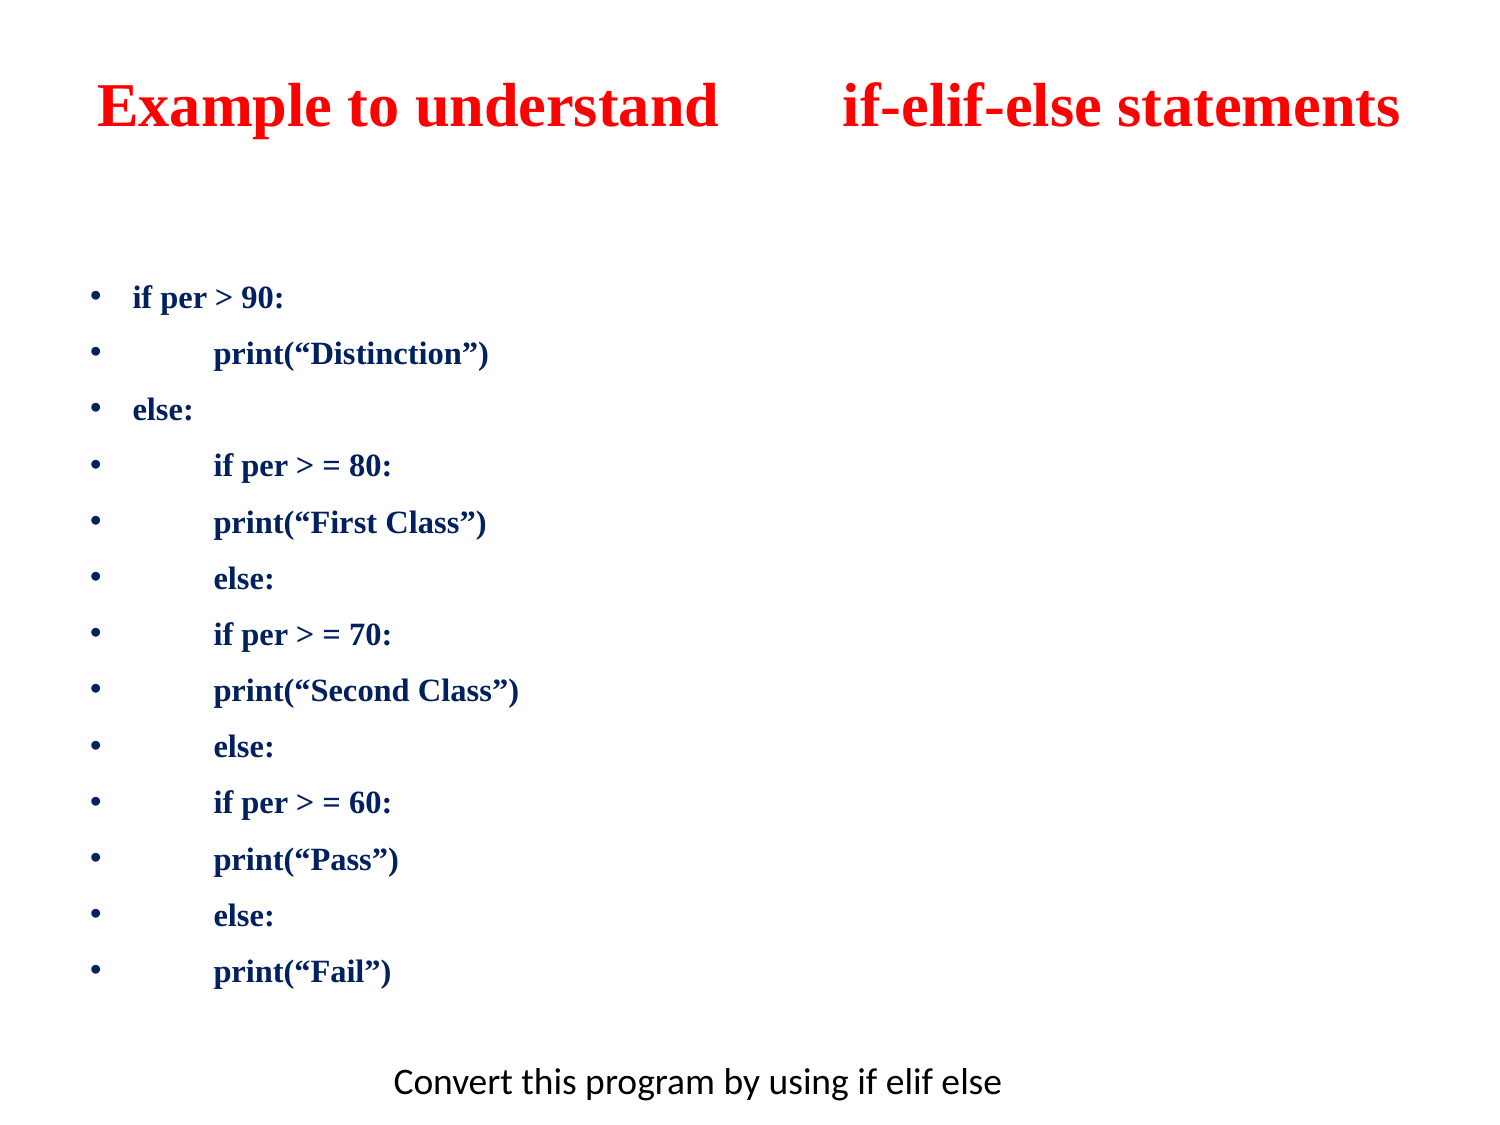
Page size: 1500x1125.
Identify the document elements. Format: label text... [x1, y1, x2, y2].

list if per > 90: print(“Distinction”) else: if per > = 80: print(“First Class”) else: if per > = 70: print(“Second Class”) else: if per > = 60: print(“Pass”) else: print(“Fail”) [75, 262, 1425, 1005]
text_box Convert this program by using if elif else [378, 1049, 1018, 1110]
title Example to understand if-elif-else statements [75, 45, 1425, 233]
